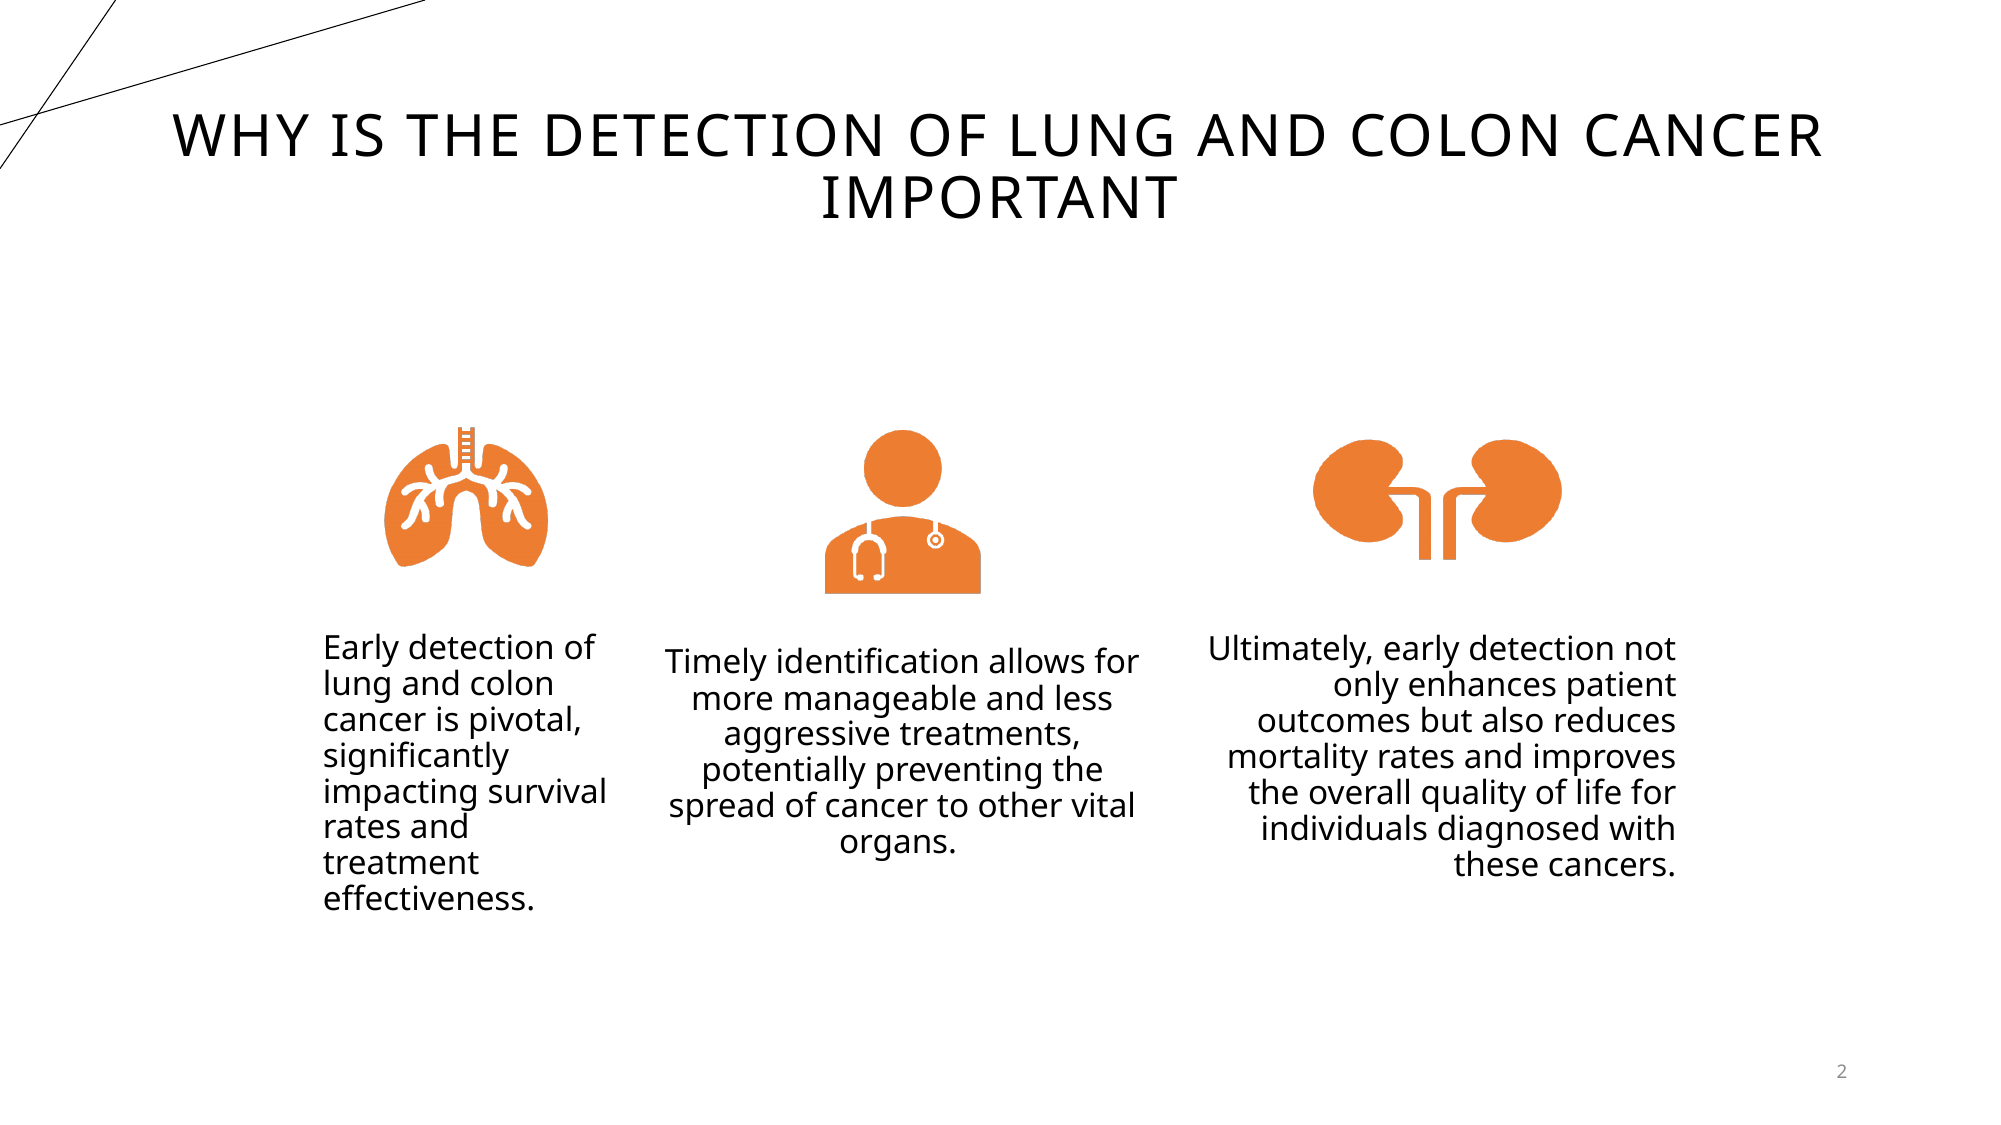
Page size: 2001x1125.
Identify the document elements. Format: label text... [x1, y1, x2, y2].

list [137, 350, 1863, 957]
title Why is the detection of lung and colon cancer important [137, 59, 1863, 278]
slide_number 2 [1412, 1042, 1863, 1103]
